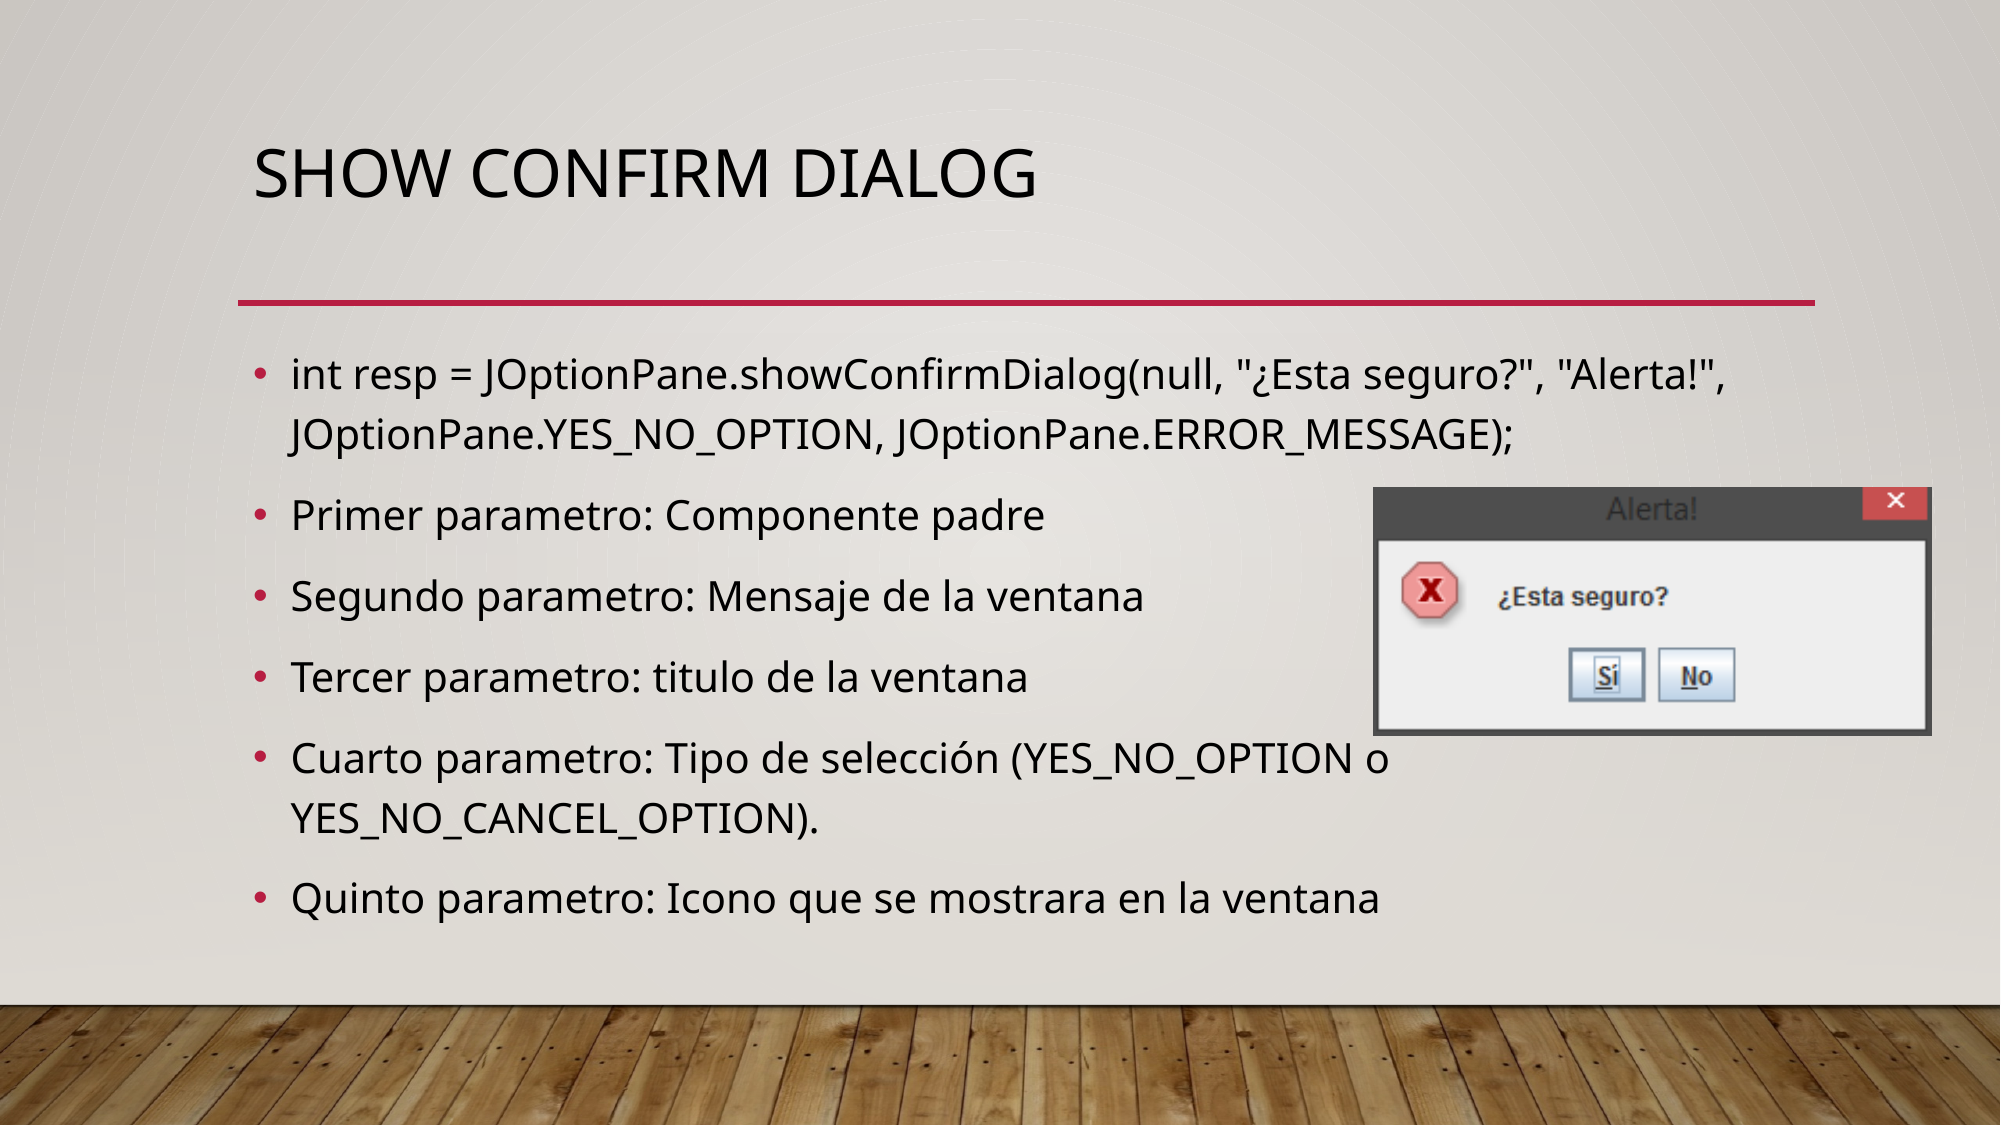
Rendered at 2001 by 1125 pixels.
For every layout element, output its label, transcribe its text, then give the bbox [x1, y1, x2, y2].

picture [1373, 486, 1933, 736]
list int resp = JOptionPane.showConfirmDialog(null, "¿Esta seguro?", "Alerta!", JOptionPane.YES_NO_OPTION, JOptionPane.ERROR_MESSAGE); Primer parametro: Componente padre Segundo parametro: Mensaje de la ventana Tercer parametro: titulo de la ventana Cuarto parametro: Tipo de selección (YES_NO_OPTION o YES_NO_CANCEL_OPTION). Quinto parametro: Icono que se mostrara en la ventana [238, 330, 1814, 993]
title Show Confirm Dialog [238, 131, 1814, 305]
picture [0, 1005, 2000, 1125]
